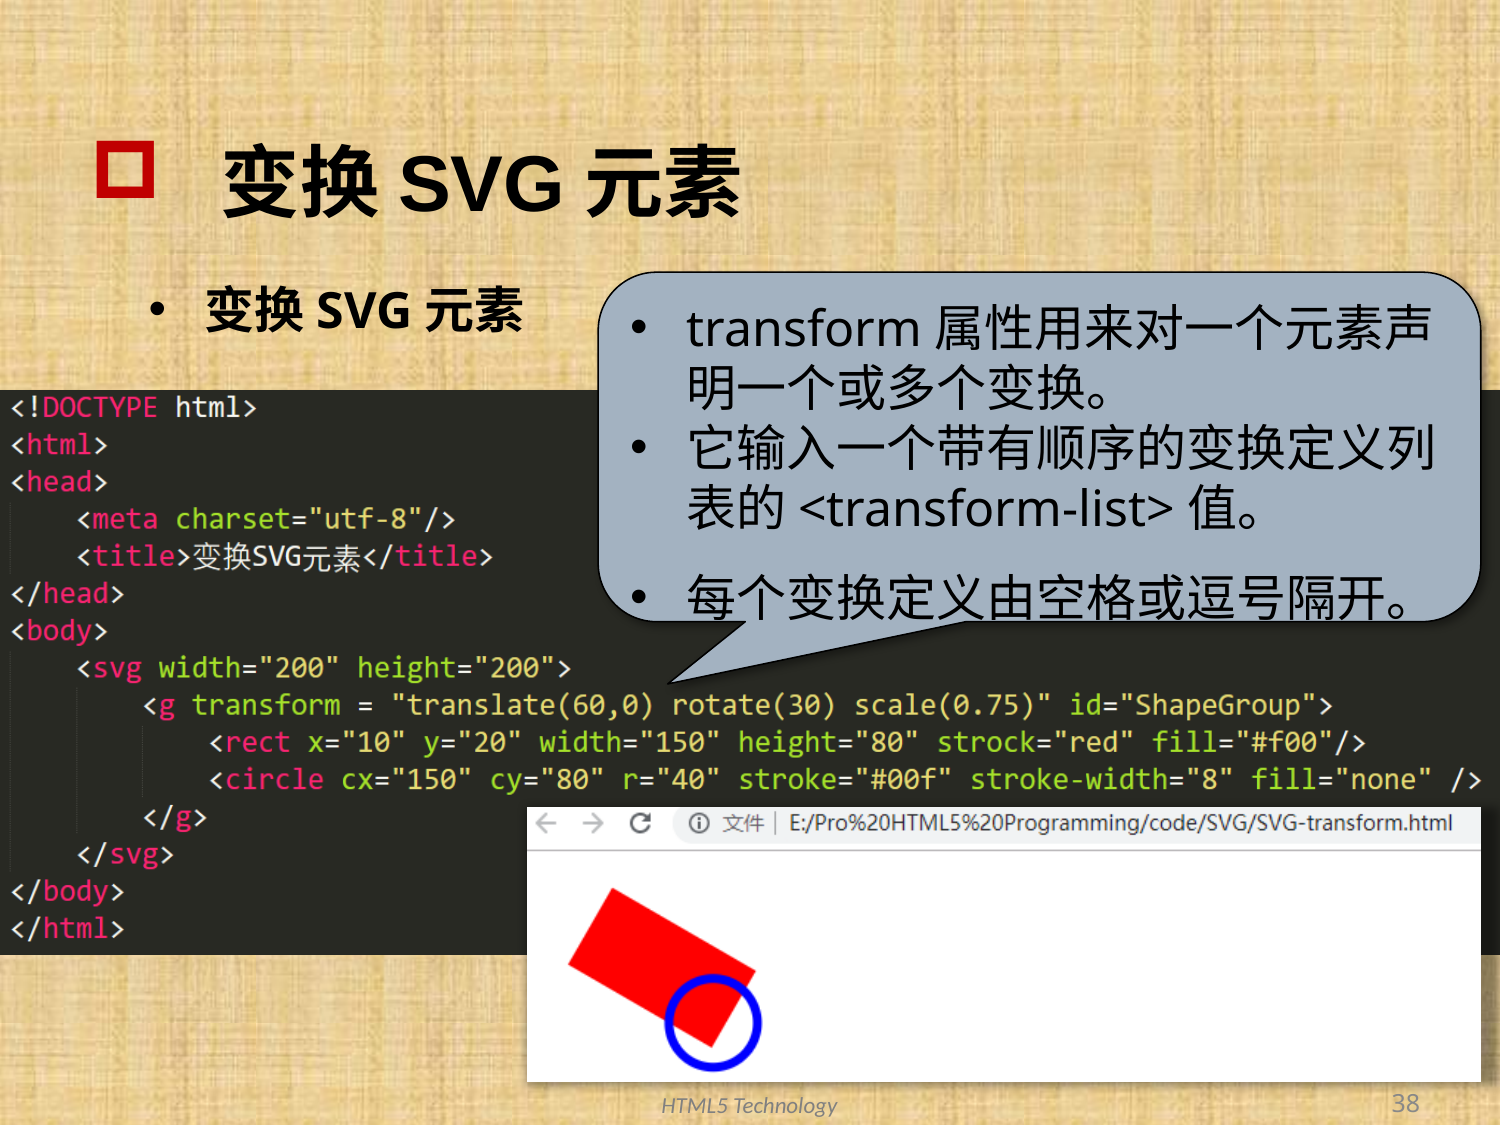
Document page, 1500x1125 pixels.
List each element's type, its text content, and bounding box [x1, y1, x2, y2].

footer HTML5 Technology [482, 1083, 1017, 1125]
slide_number 38 [1097, 1093, 1436, 1125]
title 变换SVG元素 [75, 124, 1388, 271]
text_box 变换SVG元素 [133, 270, 540, 346]
picture [0, 0, 1500, 1125]
text_box transform属性用来对一个元素声明一个或多个变换。 它输入一个带有顺序的变换定义列表的<transform-list>值。 每个变换定义由空格或逗号隔开。 [598, 272, 1481, 389]
